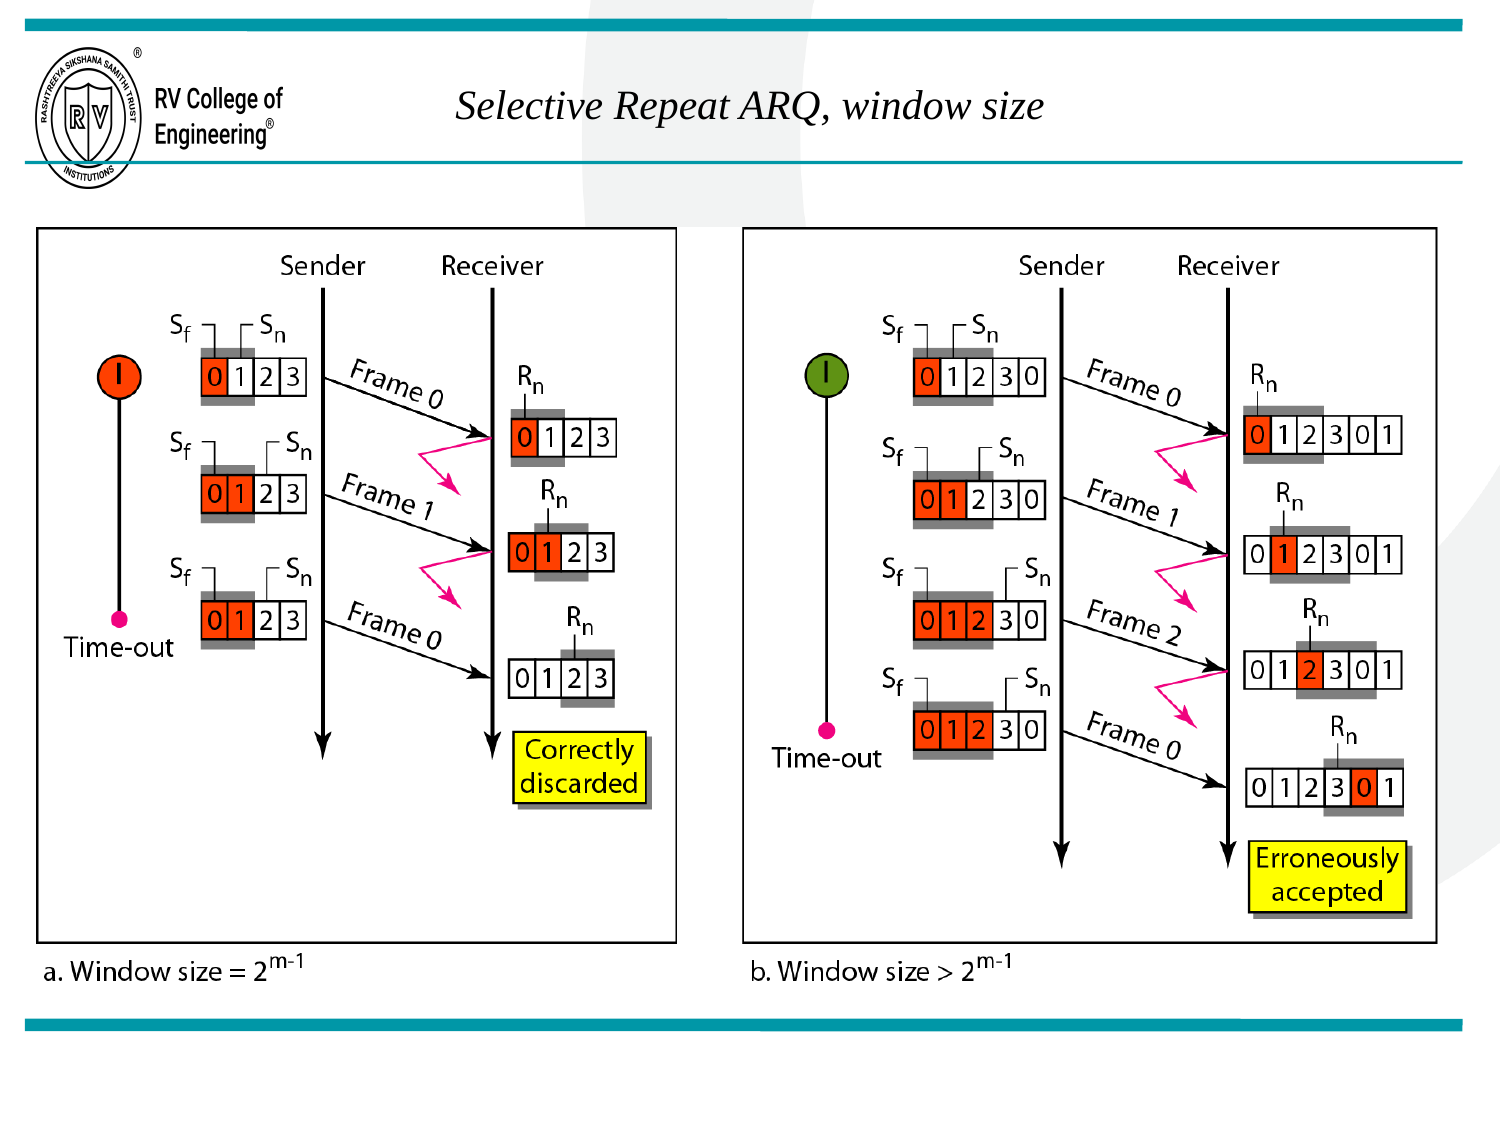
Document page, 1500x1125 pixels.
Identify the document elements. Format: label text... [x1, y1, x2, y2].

picture [0, 0, 1500, 1125]
text_box Selective Repeat ARQ, window size [50, 62, 1438, 138]
